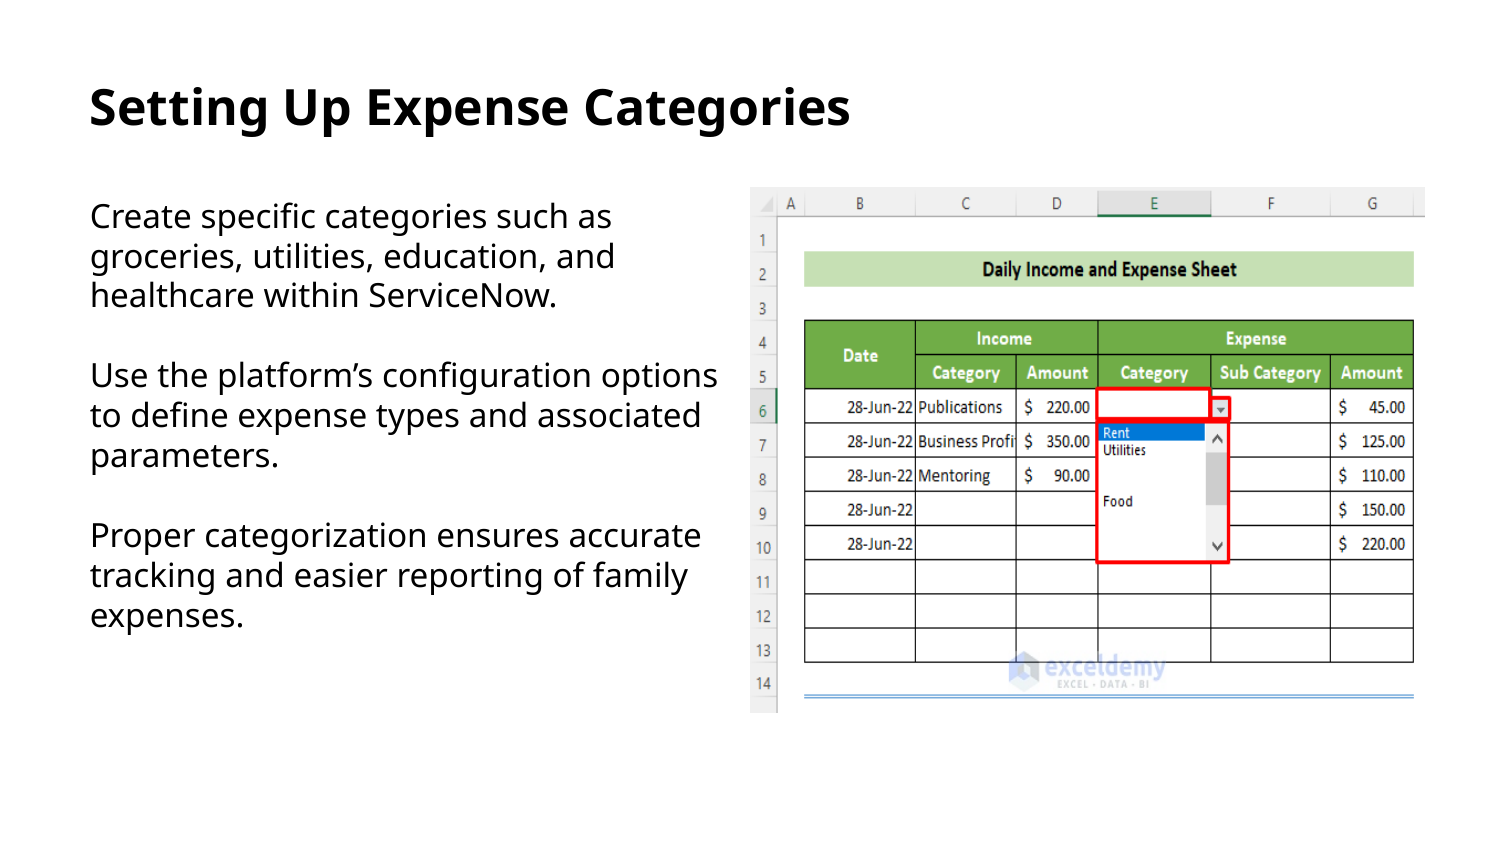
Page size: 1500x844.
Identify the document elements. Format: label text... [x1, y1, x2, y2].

picture [749, 187, 1425, 713]
text_box Setting Up Expense Categories [74, 37, 1425, 173]
text_box Create specific categories such as groceries, utilities, education, and healthcare within ServiceNow. Use the platform’s configuration options to define expense types and associated parameters. Proper categorization ensures accurate tracking and easier reporting of family expenses. [74, 187, 749, 713]
